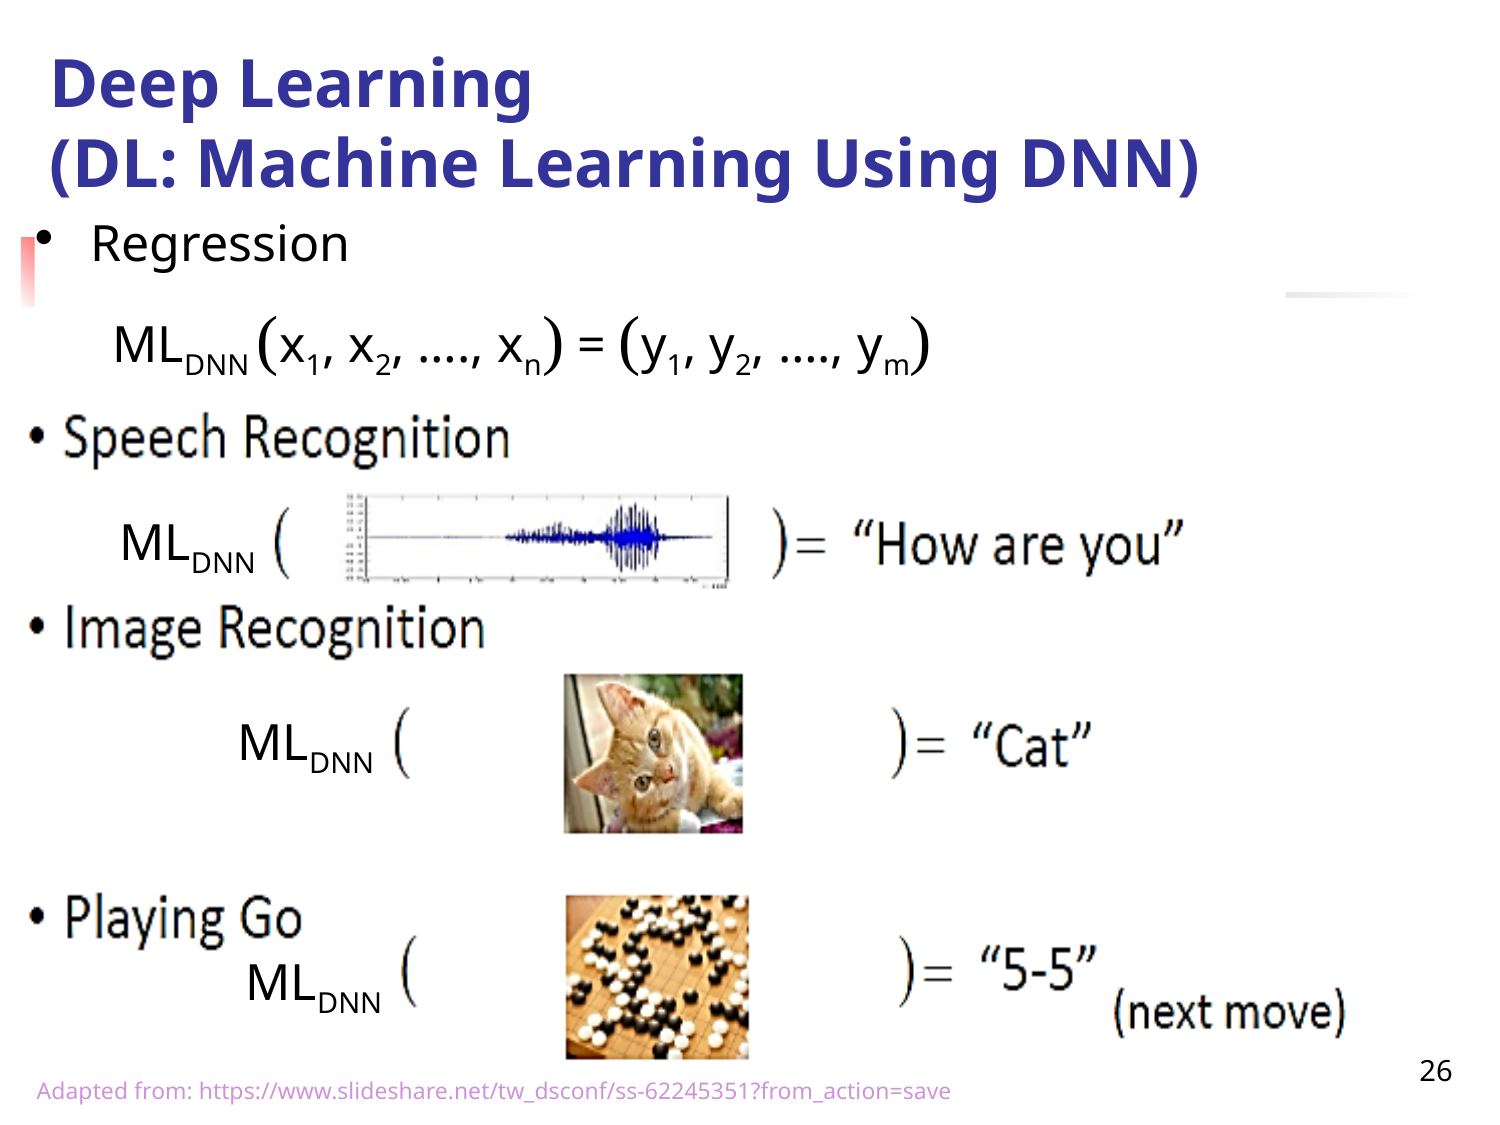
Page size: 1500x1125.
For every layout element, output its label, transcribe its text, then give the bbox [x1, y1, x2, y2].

title Deep Learning (DL: Machine Learning Using DNN) [34, 0, 1468, 209]
picture [14, 375, 1354, 1072]
slide_number 26 [1154, 1023, 1468, 1100]
text_box Adapted from: https://www.slideshare.net/tw_dsconf/ss-62245351?from_action=save [21, 1079, 1412, 1111]
text_box Regression MLDNN (x1, x2, …., xn) = (y1, y2, …., ym) [34, 203, 1286, 374]
